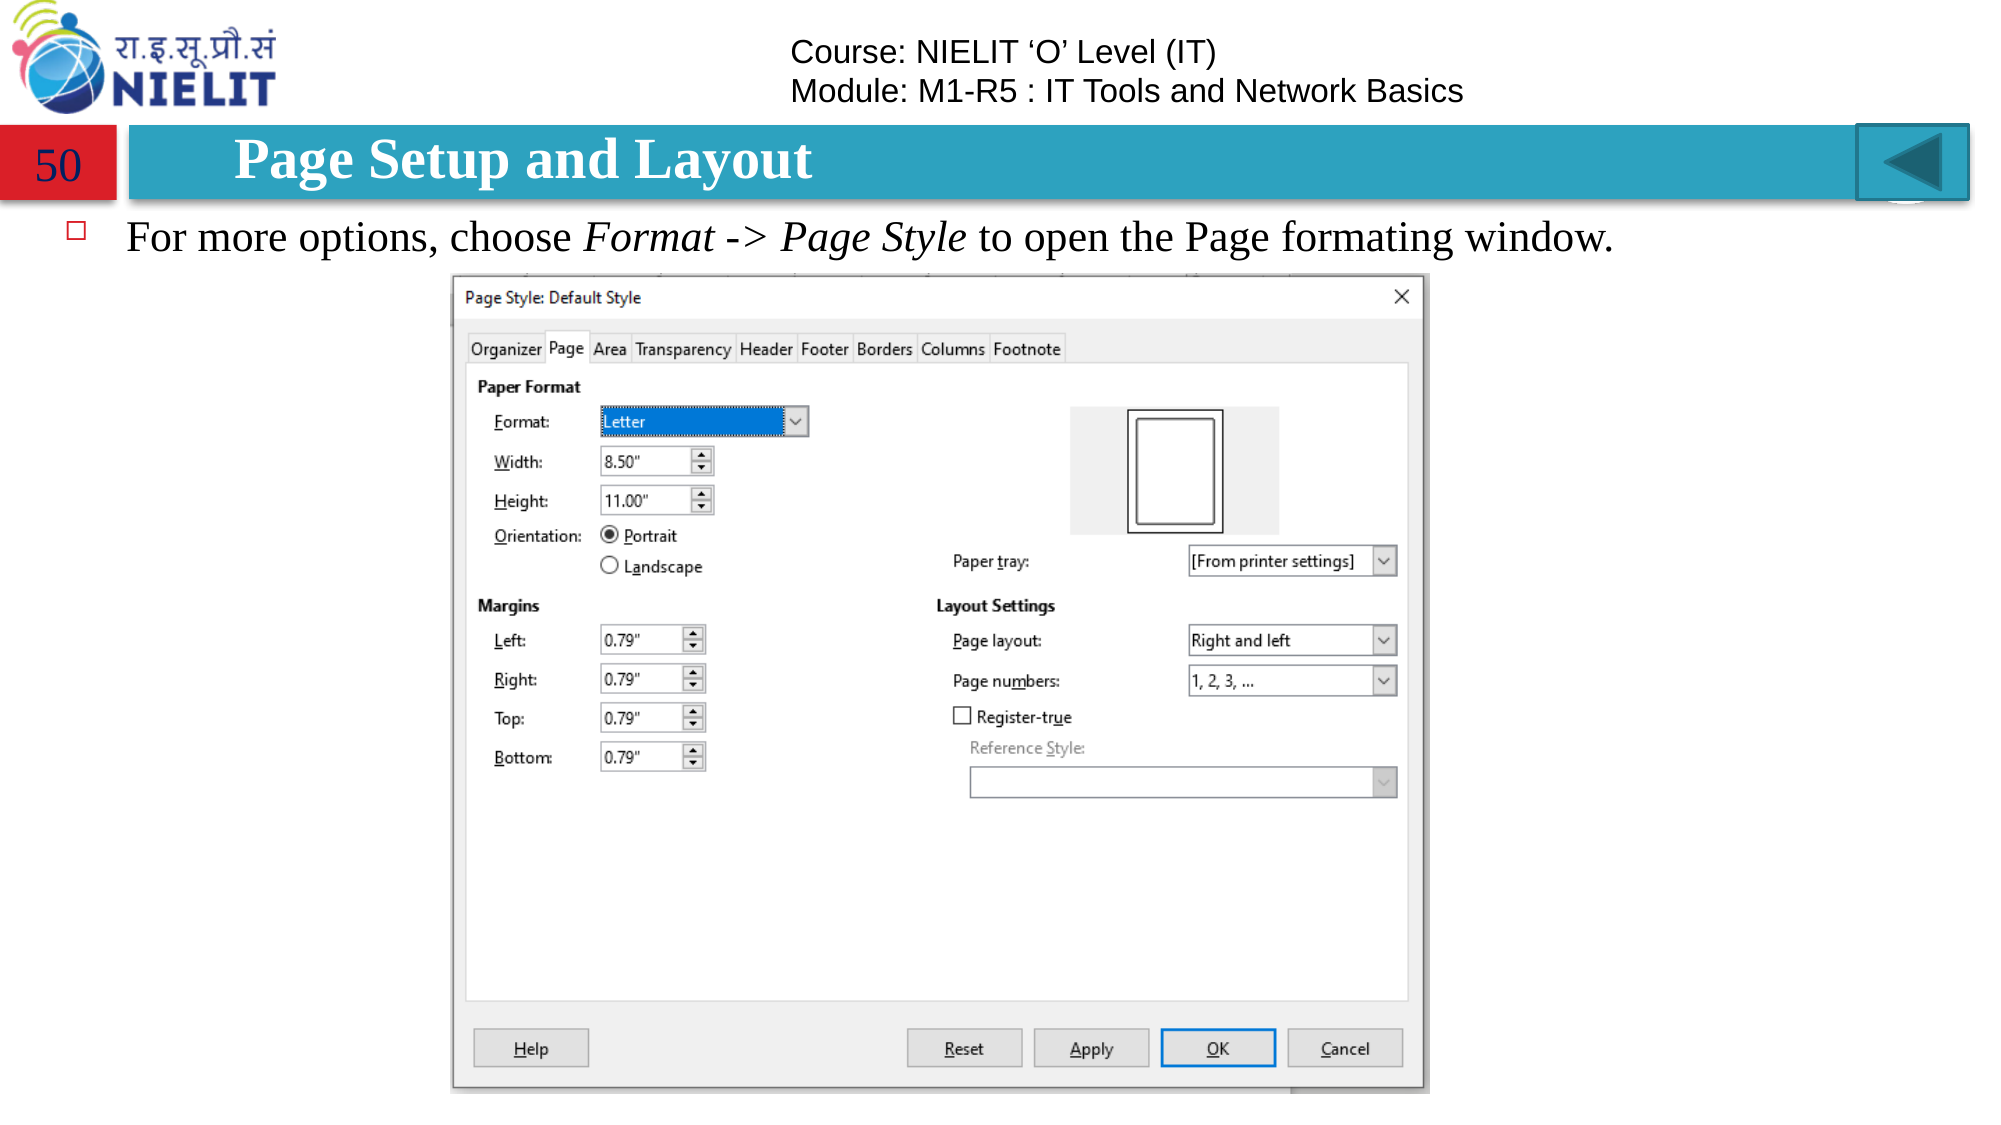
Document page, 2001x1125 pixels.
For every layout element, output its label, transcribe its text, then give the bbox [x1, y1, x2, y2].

picture [12, 0, 276, 114]
picture [307, 10, 1891, 121]
title Page Setup and Layout [216, 125, 1969, 199]
slide_number 50 [0, 125, 117, 200]
list For more options, choose Format -> Page Style to open the Page formating window. [46, 199, 1969, 1005]
picture [450, 273, 1430, 1094]
